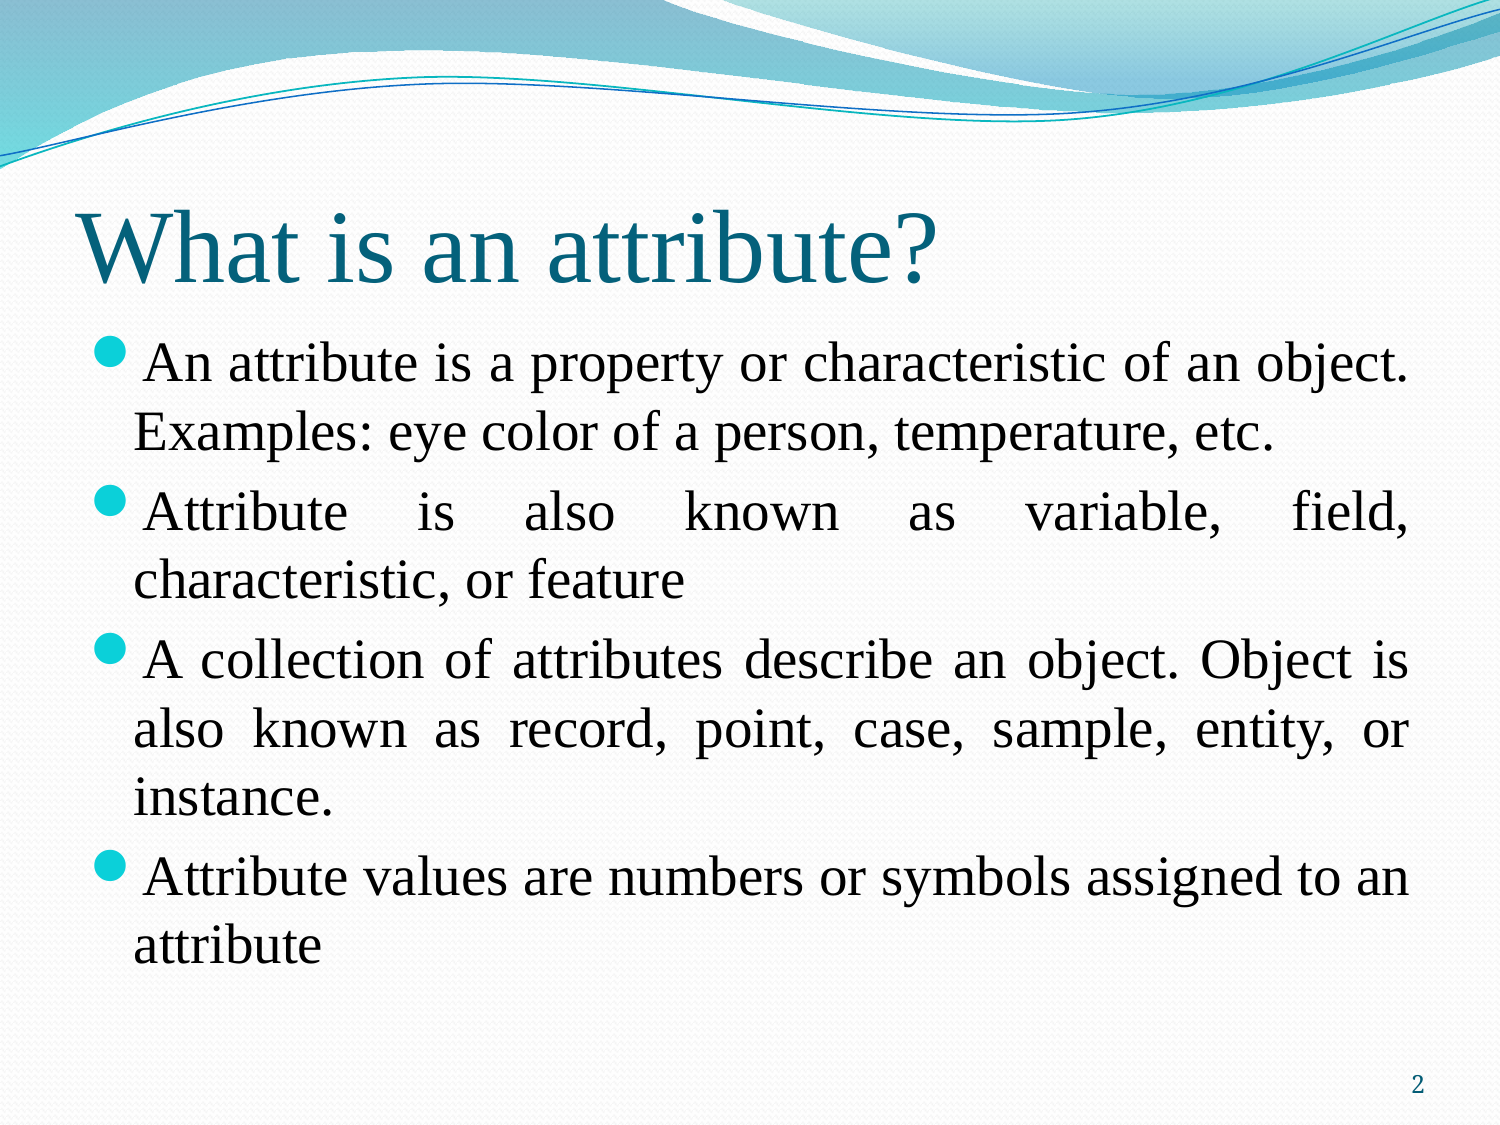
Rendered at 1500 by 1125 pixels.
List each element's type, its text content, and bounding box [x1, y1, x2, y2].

title What is an attribute? [75, 115, 1425, 303]
slide_number 2 [1299, 1042, 1425, 1103]
list An attribute is a property or characteristic of an object. Examples: eye color of a person, temperature, etc. Attribute is also known as variable, field, characteristic, or feature A collection of attributes describe an object. Object is also known as record, point, case, sample, entity, or instance. Attribute values are numbers or symbols assigned to an attribute [75, 317, 1425, 1038]
